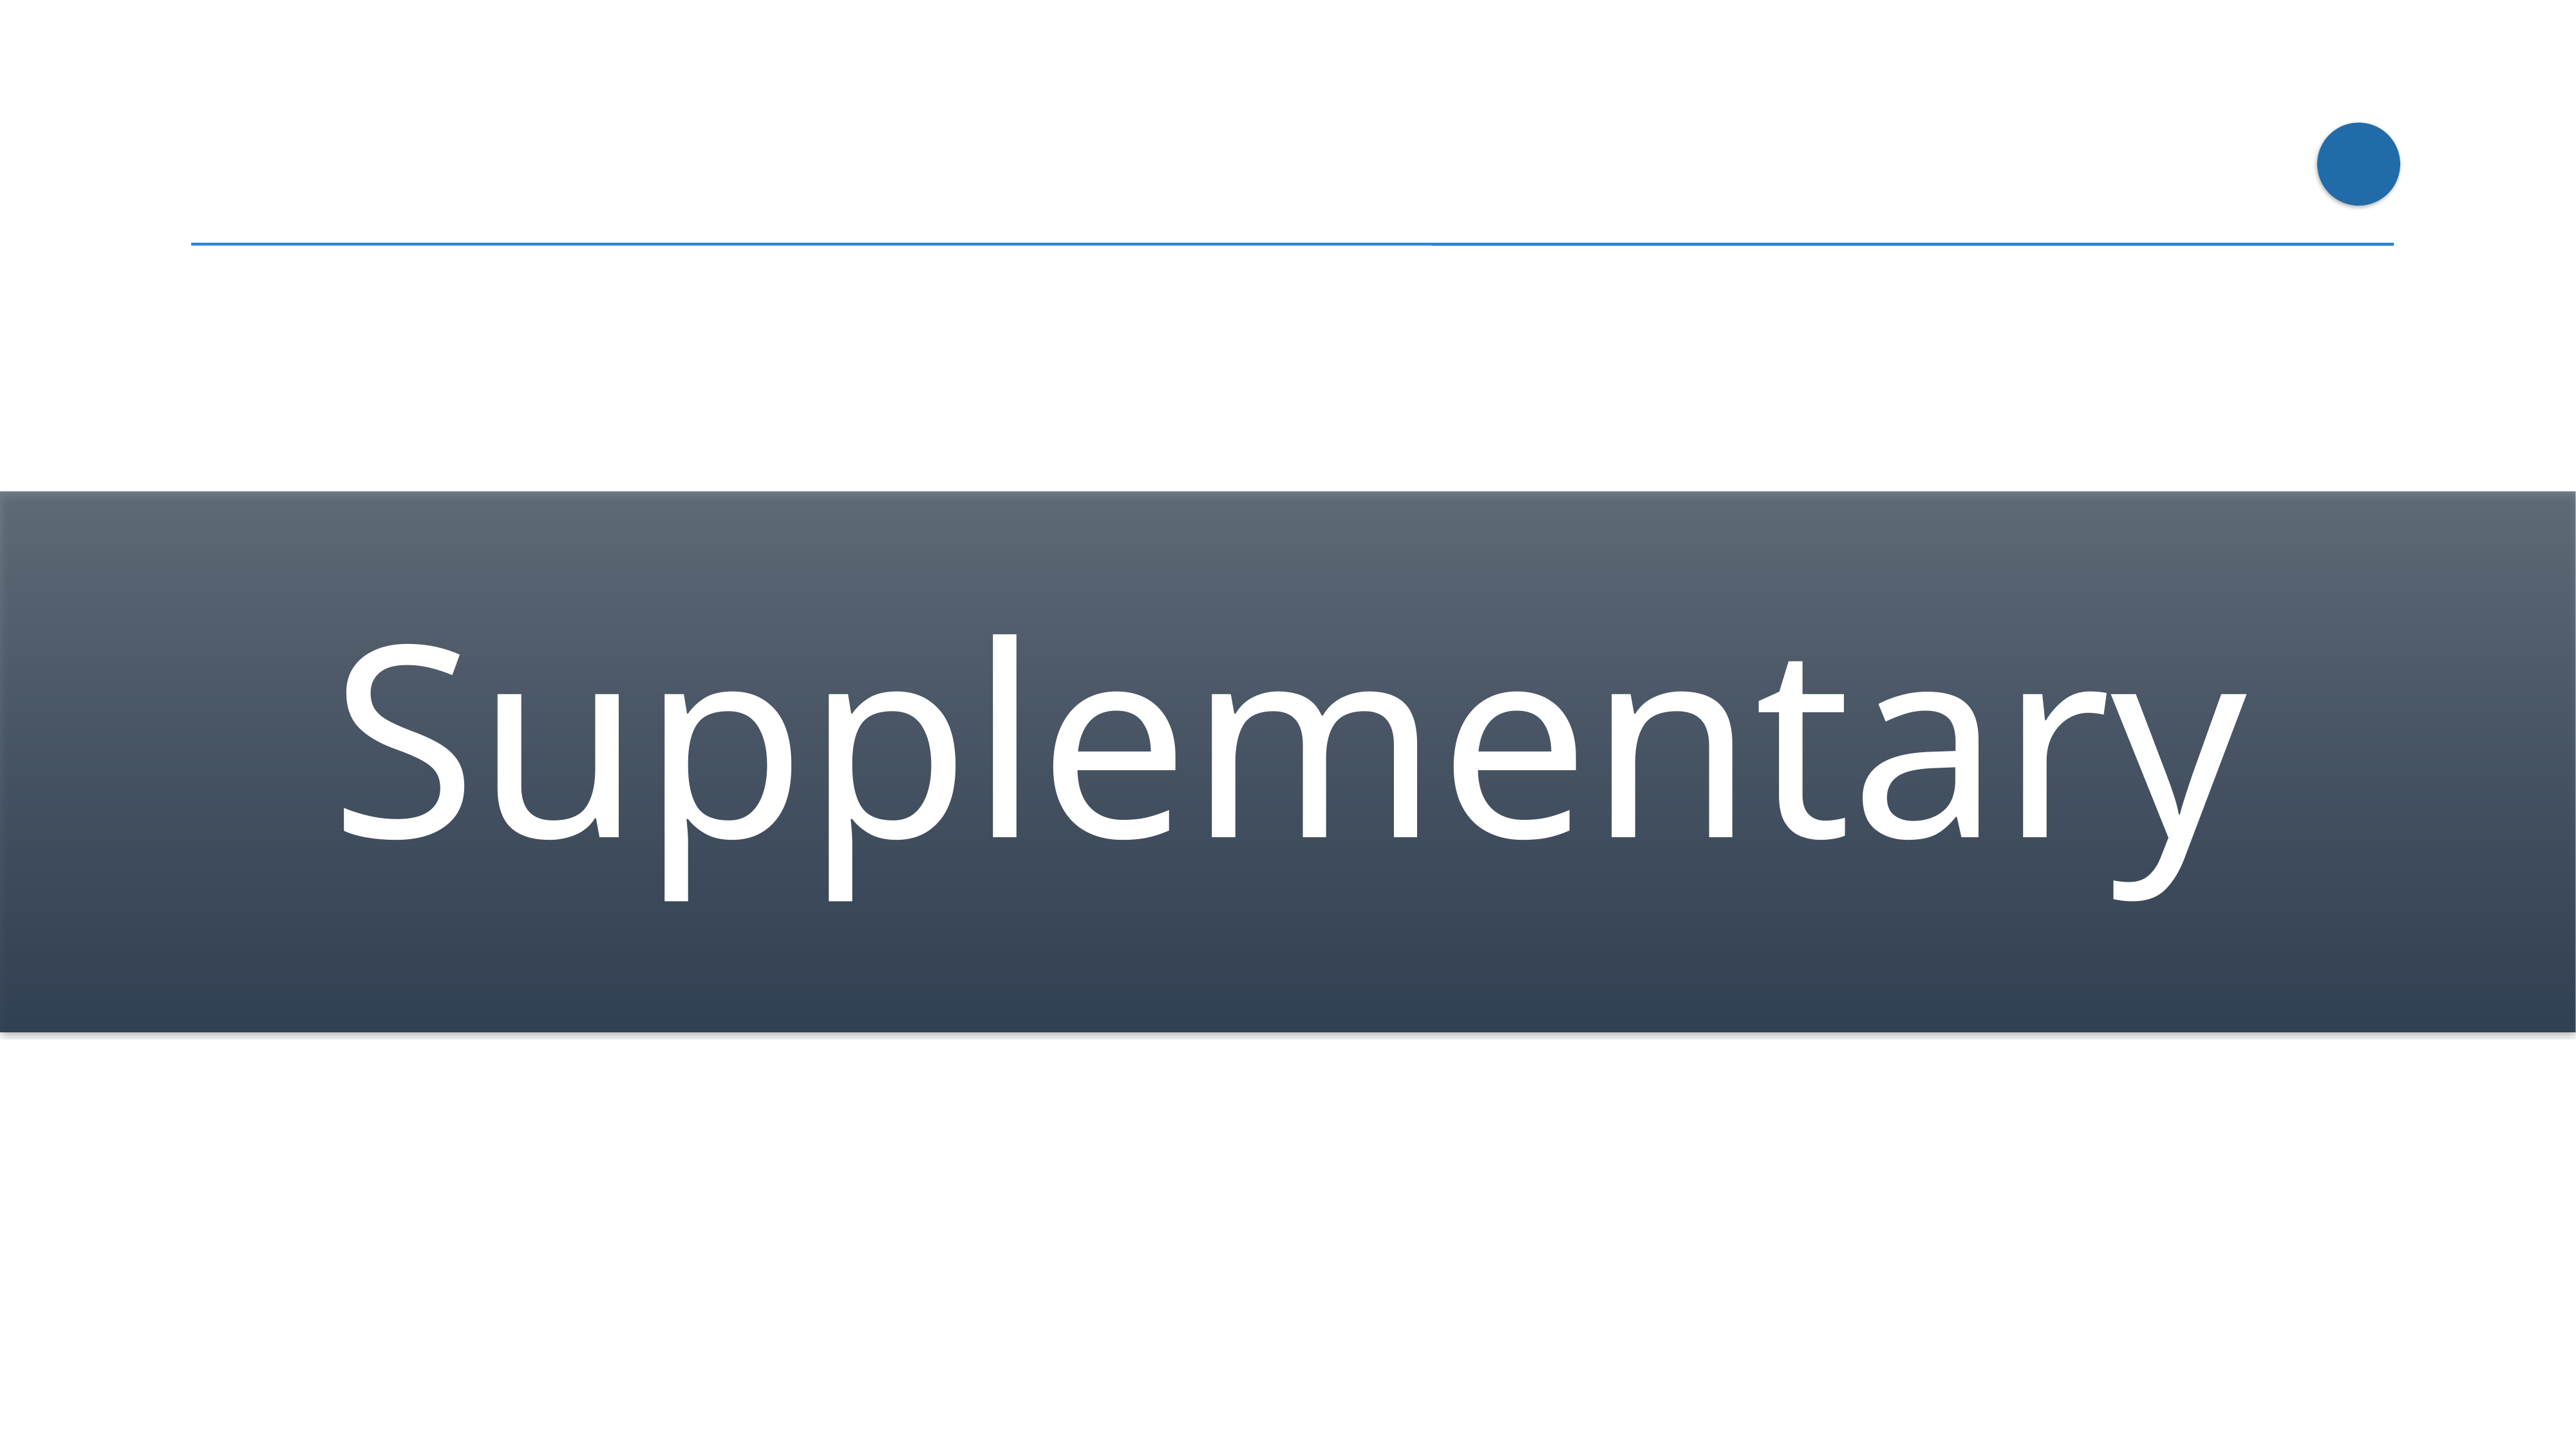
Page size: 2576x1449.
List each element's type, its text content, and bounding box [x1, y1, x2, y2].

text_box [0, 491, 2576, 1033]
text_box Supplementary [310, 627, 2268, 894]
